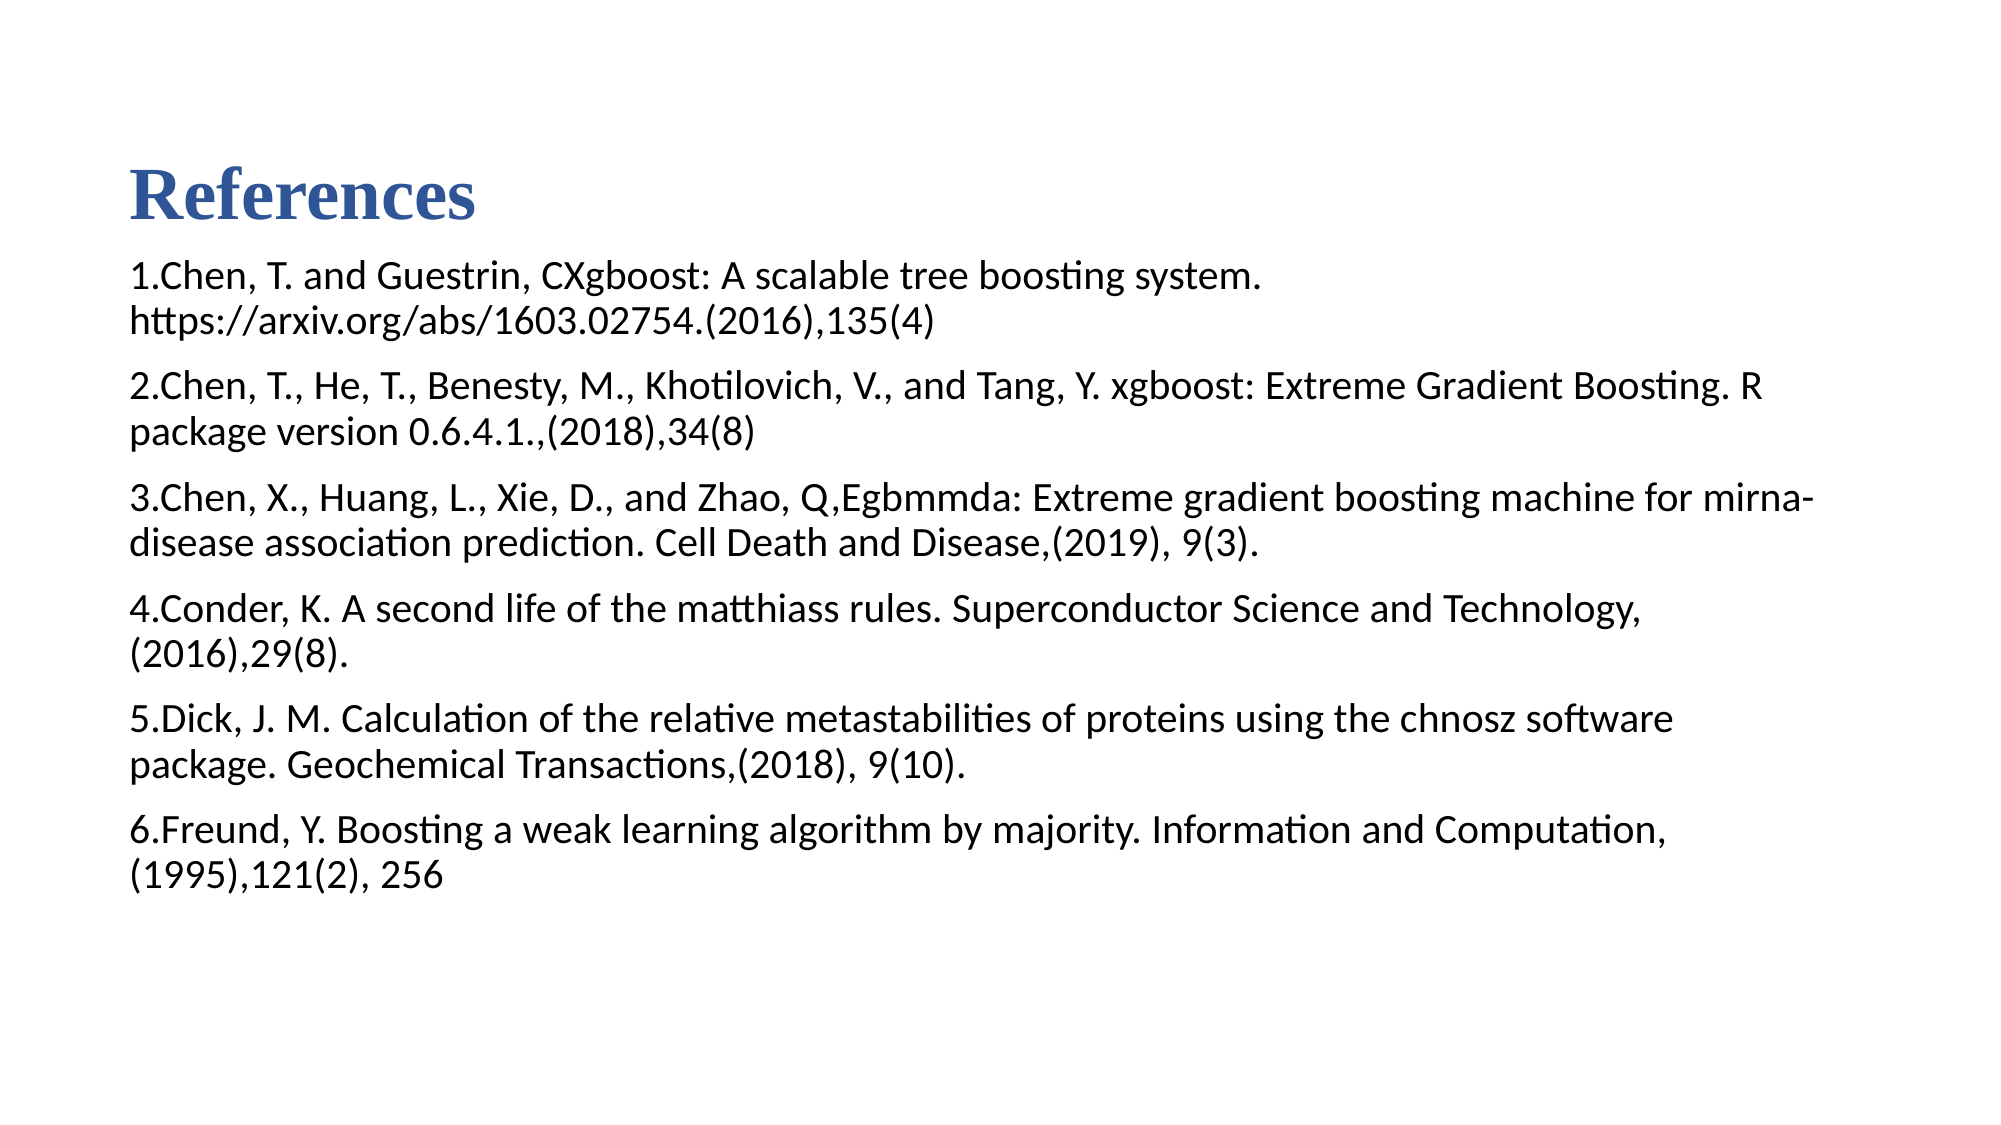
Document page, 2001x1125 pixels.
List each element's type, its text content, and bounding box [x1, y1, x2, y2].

list 1.Chen, T. and Guestrin, CXgboost: A scalable tree boosting system. https://arxiv.org/abs/1603.02754.(2016),135(4) 2.Chen, T., He, T., Benesty, M., Khotilovich, V., and Tang, Y. xgboost: Extreme Gradient Boosting. R package version 0.6.4.1.,(2018),34(8) 3.Chen, X., Huang, L., Xie, D., and Zhao, Q,Egbmmda: Extreme gradient boosting machine for mirna-disease association prediction. Cell Death and Disease,(2019), 9(3). 4.Conder, K. A second life of the matthiass rules. Superconductor Science and Technology,(2016),29(8). 5.Dick, J. M. Calculation of the relative metastabilities of proteins using the chnosz software package. Geochemical Transactions,(2018), 9(10). 6.Freund, Y. Boosting a weak learning algorithm by majority. Information and Computation,(1995),121(2), 256 [114, 245, 1840, 960]
title References [114, 125, 631, 245]
